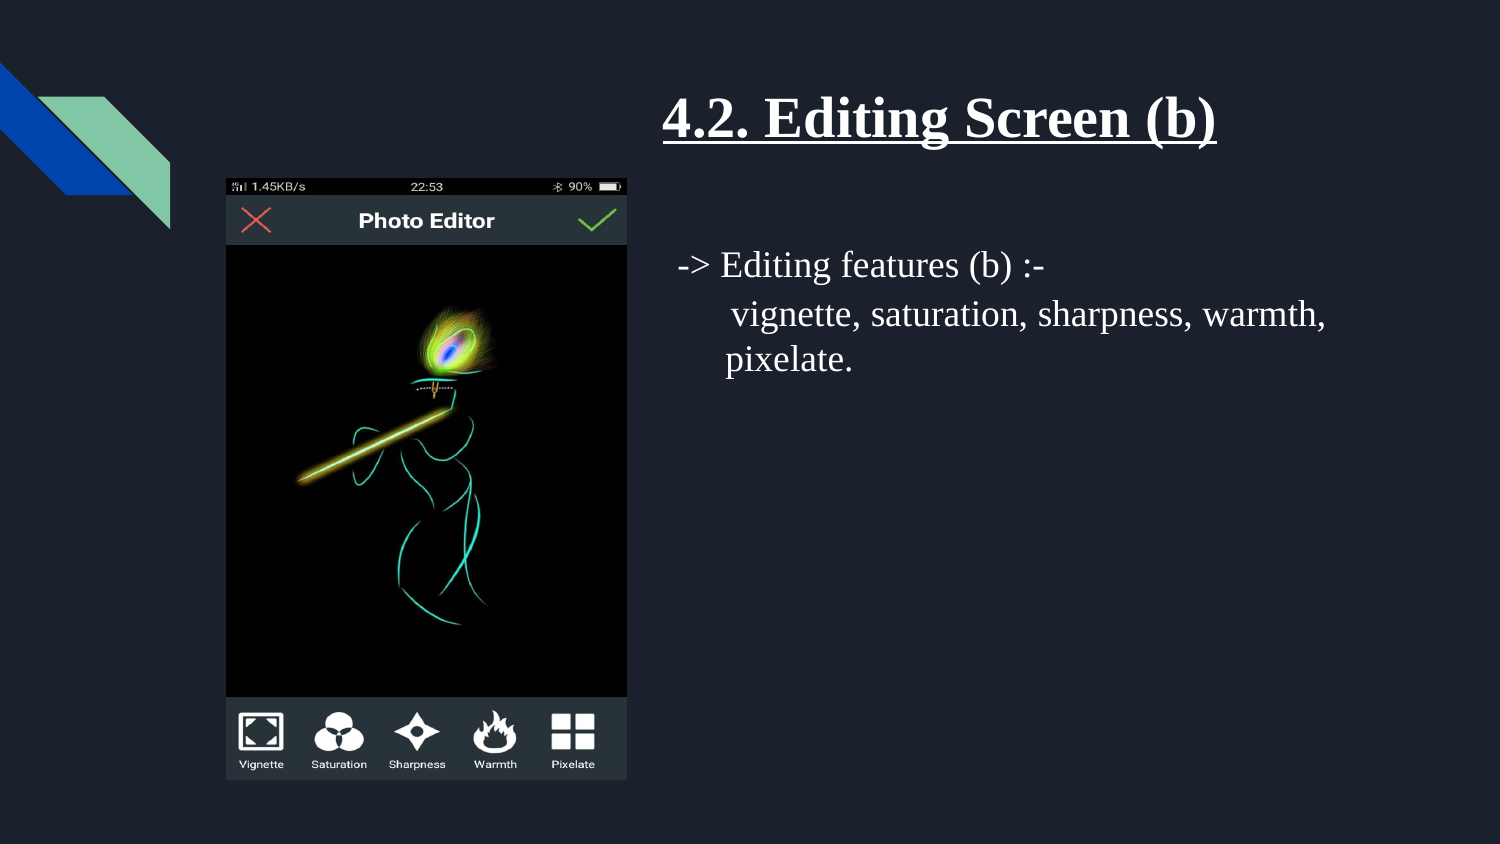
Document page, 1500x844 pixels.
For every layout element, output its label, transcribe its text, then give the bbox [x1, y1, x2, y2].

picture [225, 177, 627, 780]
title 4.2. Editing Screen (b) -> Editing features (b) :- vignette, saturation, sharpness, warmth, pixelate. [212, 64, 1368, 666]
